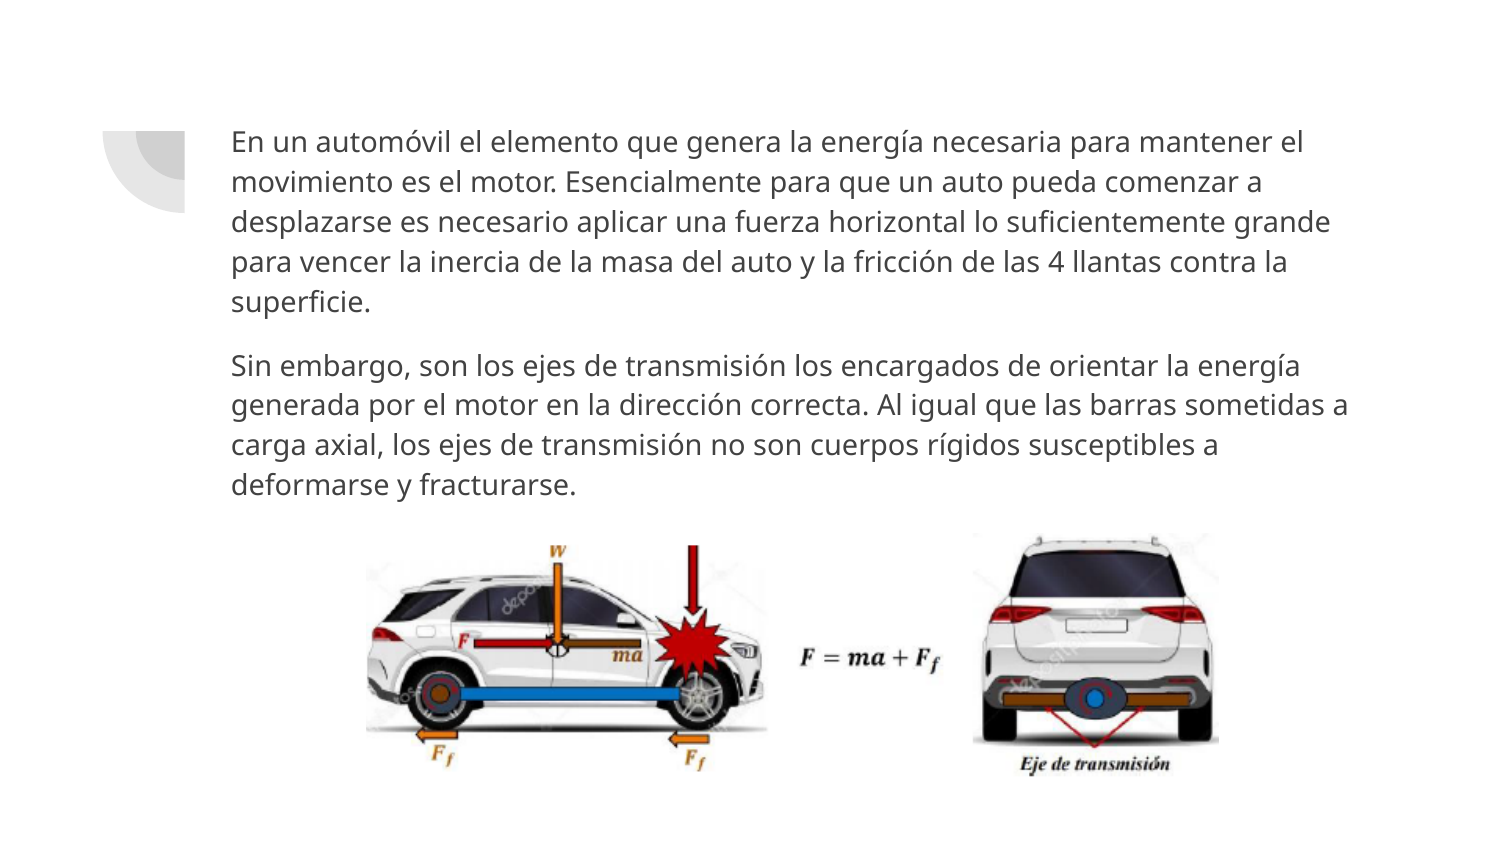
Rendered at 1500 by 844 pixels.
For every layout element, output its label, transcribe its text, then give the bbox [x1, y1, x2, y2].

list En un automóvil el elemento que genera la energía necesaria para mantener el movimiento es el motor. Esencialmente para que un auto pueda comenzar a desplazarse es necesario aplicar una fuerza horizontal lo suficientemente grande para vencer la inercia de la masa del auto y la fricción de las 4 llantas contra la superficie. Sin embargo, son los ejes de transmisión los encargados de orientar la energía generada por el motor en la dirección correcta. Al igual que las barras sometidas a carga axial, los ejes de transmisión no son cuerpos rígidos susceptibles a deformarse y fracturarse. [215, 103, 1370, 521]
picture [366, 533, 1219, 778]
